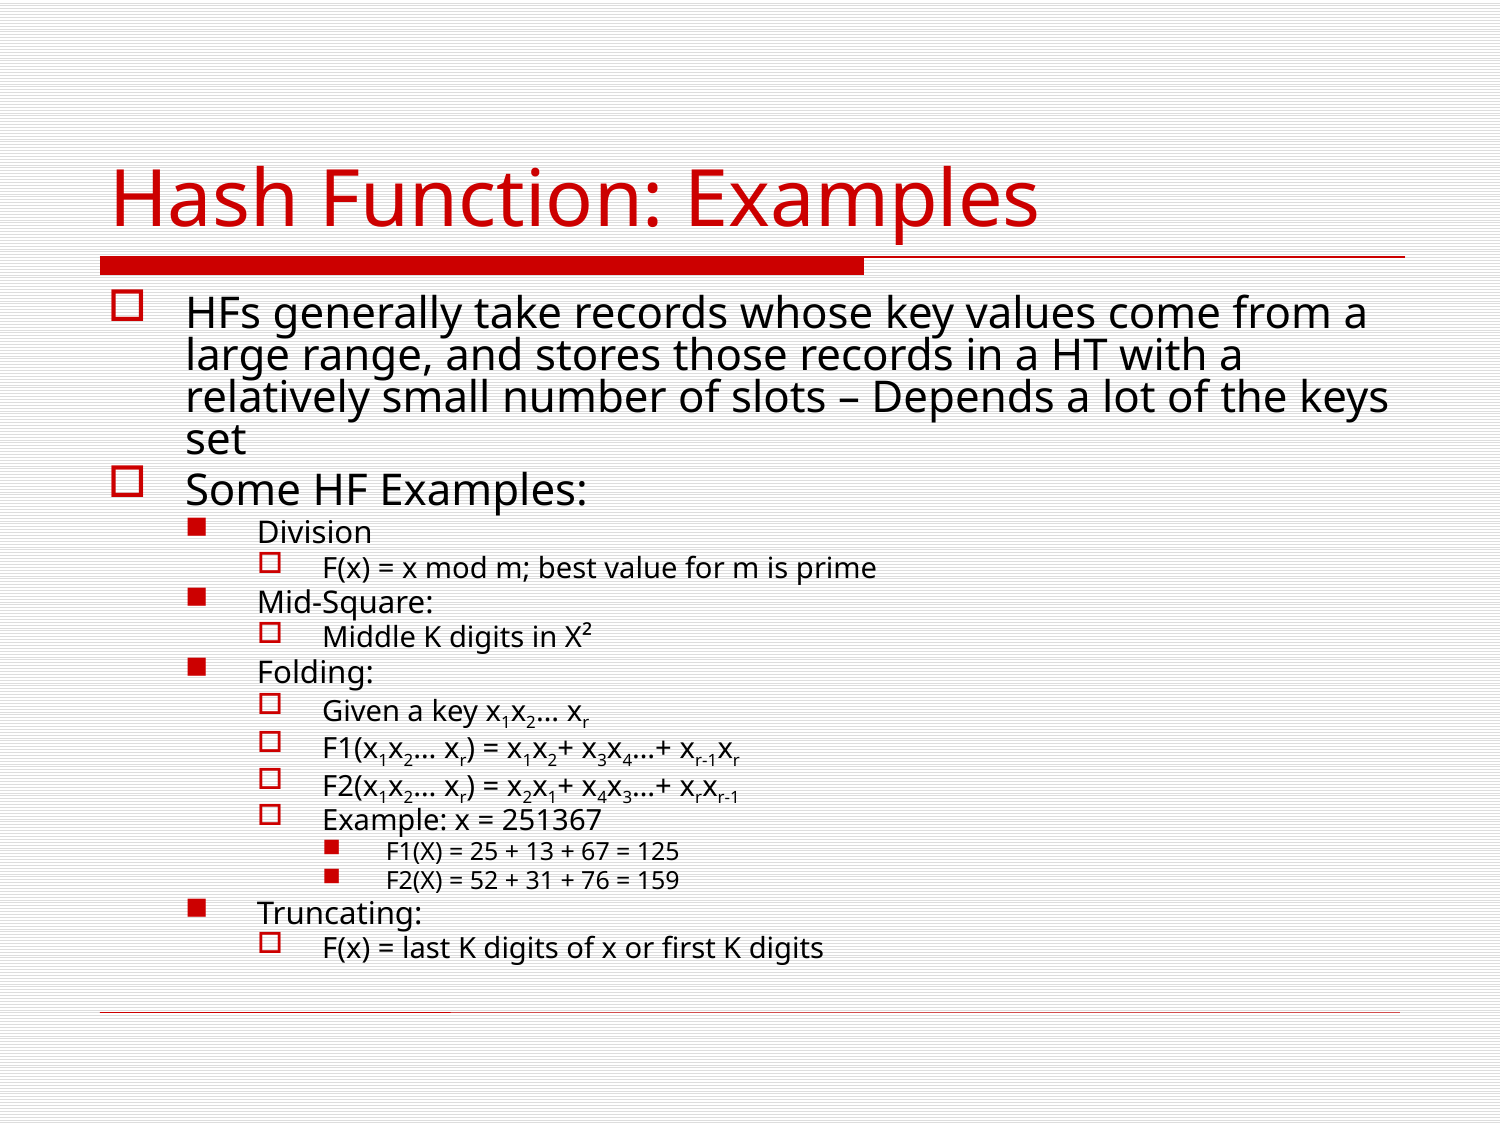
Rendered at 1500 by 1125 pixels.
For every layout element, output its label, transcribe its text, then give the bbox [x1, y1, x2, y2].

title Hash Function: Examples [93, 49, 1407, 250]
list HFs generally take records whose key values come from a large range, and stores those records in a HT with a relatively small number of slots – Depends a lot of the keys set Some HF Examples: Division F(x) = x mod m; best value for m is prime Mid-Square: Middle K digits in X² Folding: Given a key x1x2… xr F1(x1x2… xr) = x1x2+ x3x4…+ xr-1xr F2(x1x2… xr) = x2x1+ x4x3…+ xrxr-1 Example: x = 251367 F1(X) = 25 + 13 + 67 = 125 F2(X) = 52 + 31 + 76 = 159 Truncating: F(x) = last K digits of x or first K digits [92, 287, 1406, 1063]
